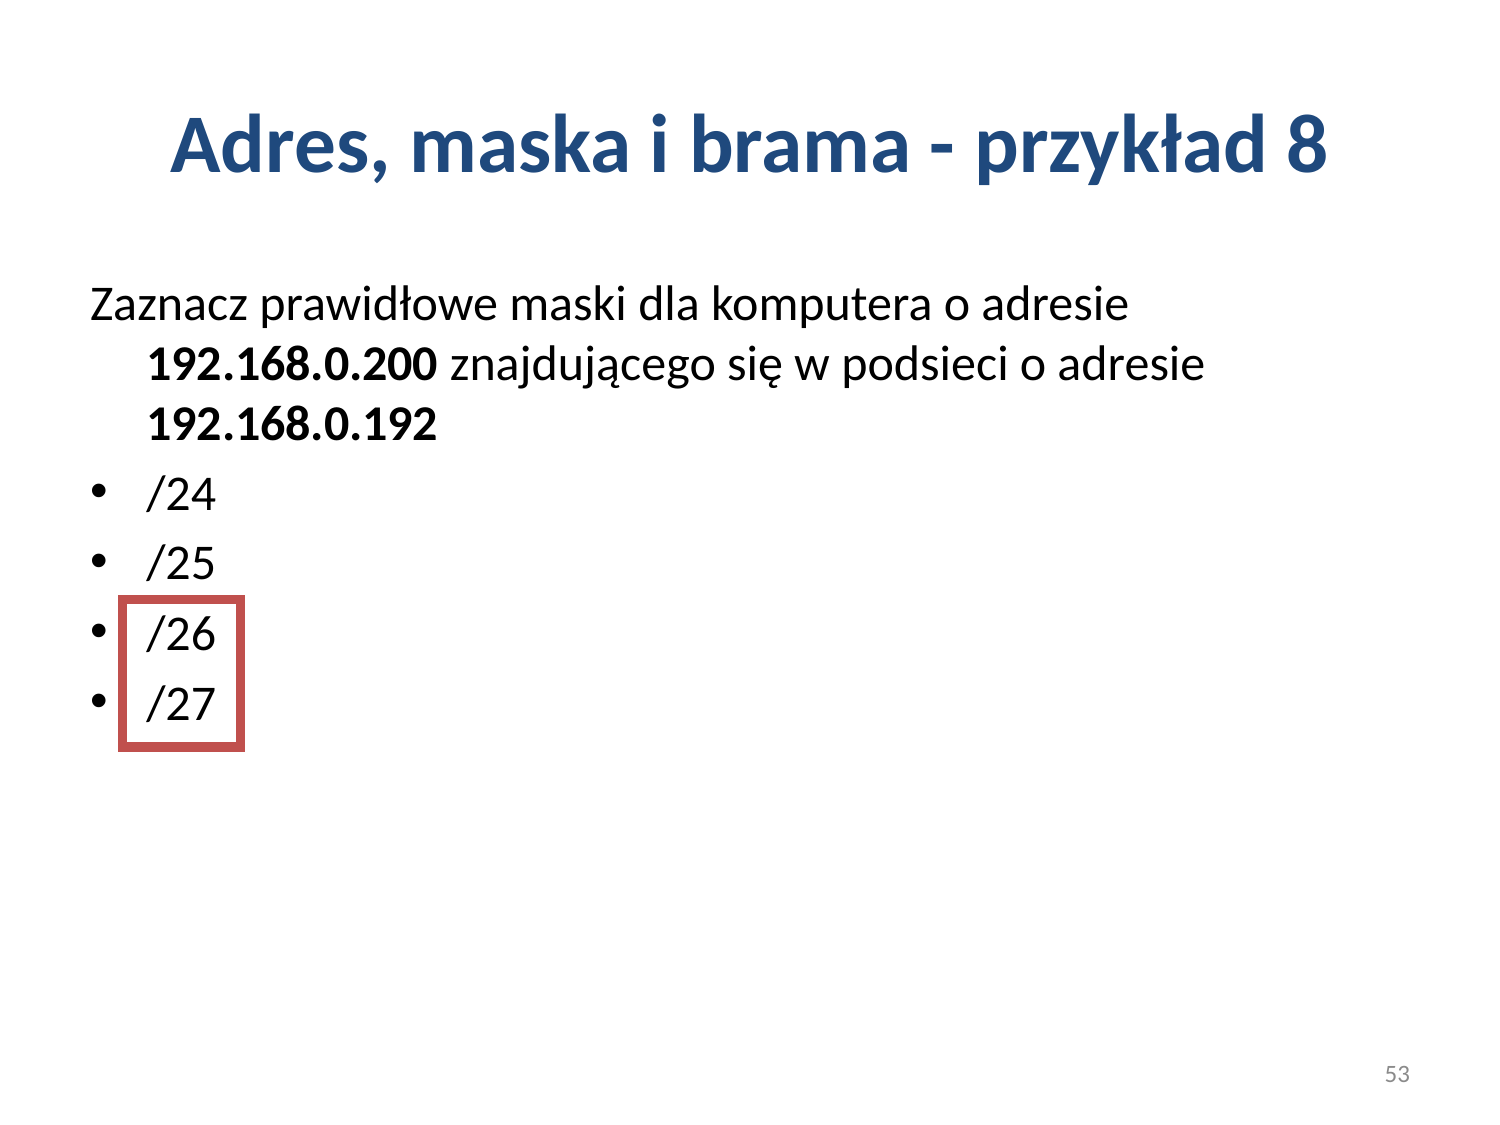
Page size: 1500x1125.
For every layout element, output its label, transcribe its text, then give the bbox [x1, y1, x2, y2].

slide_number 53 [1074, 1042, 1425, 1103]
list Zaznacz prawidłowe maski dla komputera o adresie 192.168.0.200 znajdującego się w podsieci o adresie 192.168.0.192 /24 /25 /26 /27 [75, 262, 1425, 1005]
text_box [122, 599, 241, 747]
title Adres, maska i brama - przykład 8 [75, 45, 1425, 233]
